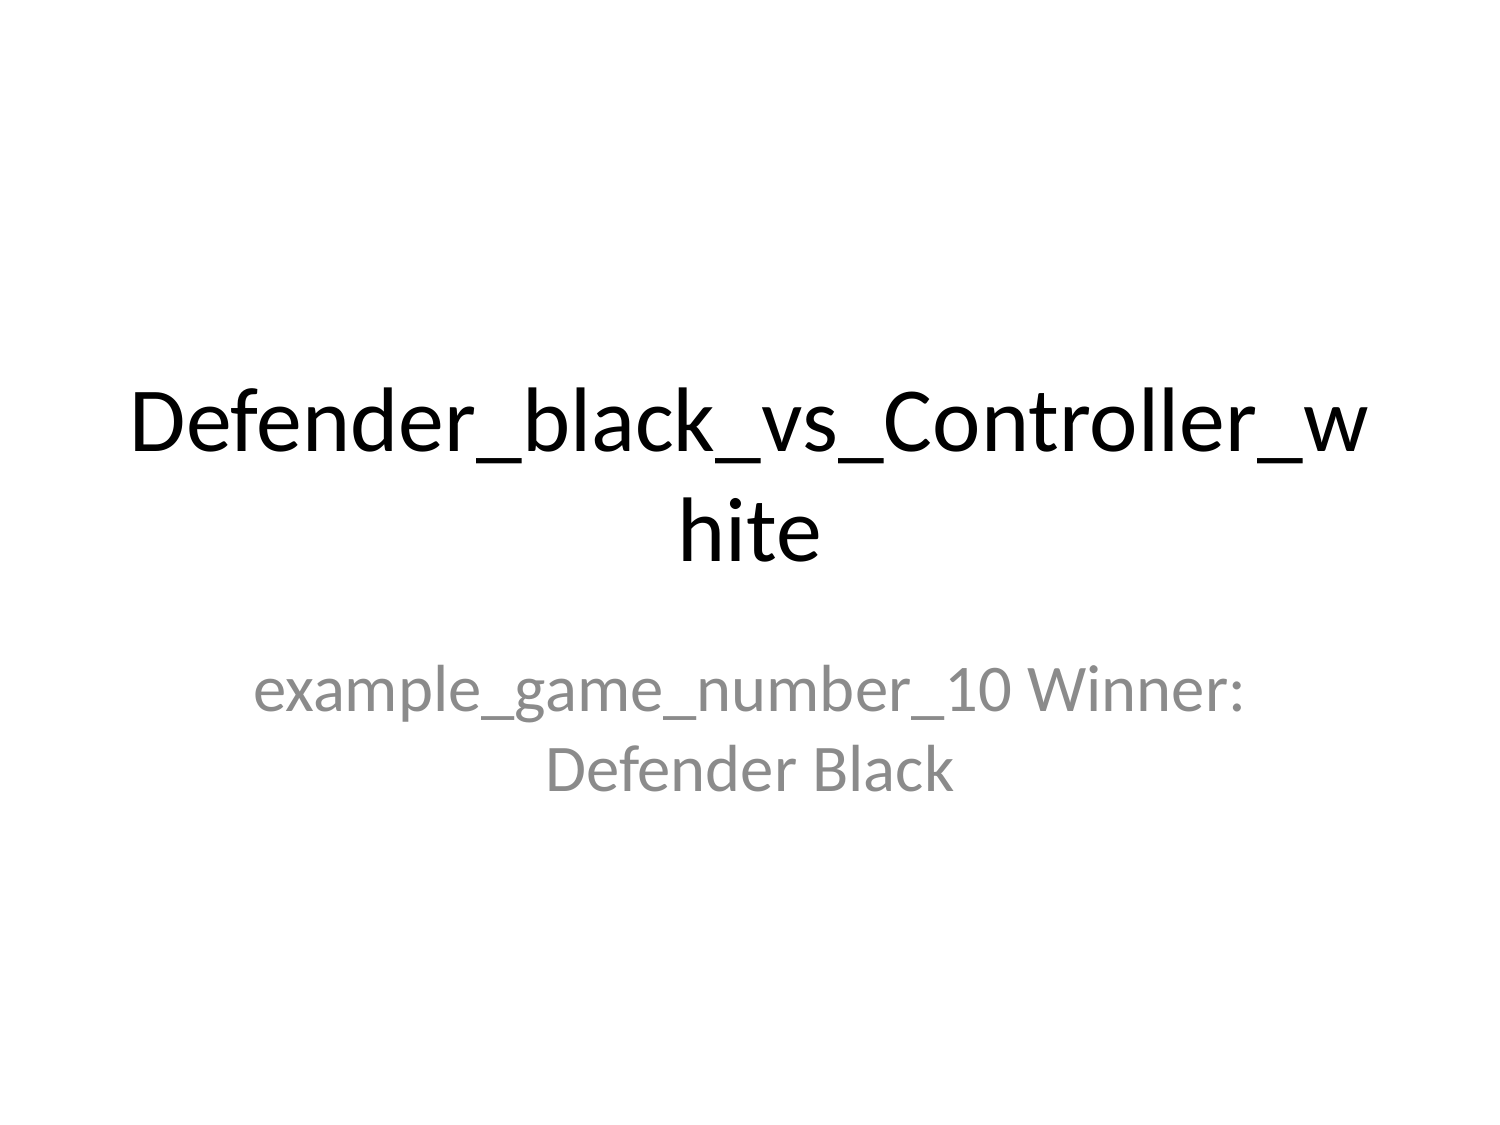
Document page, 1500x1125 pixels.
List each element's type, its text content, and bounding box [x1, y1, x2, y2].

title Defender_black_vs_Controller_white [112, 349, 1388, 591]
subtitle example_game_number_10 Winner: Defender Black [225, 637, 1275, 925]
